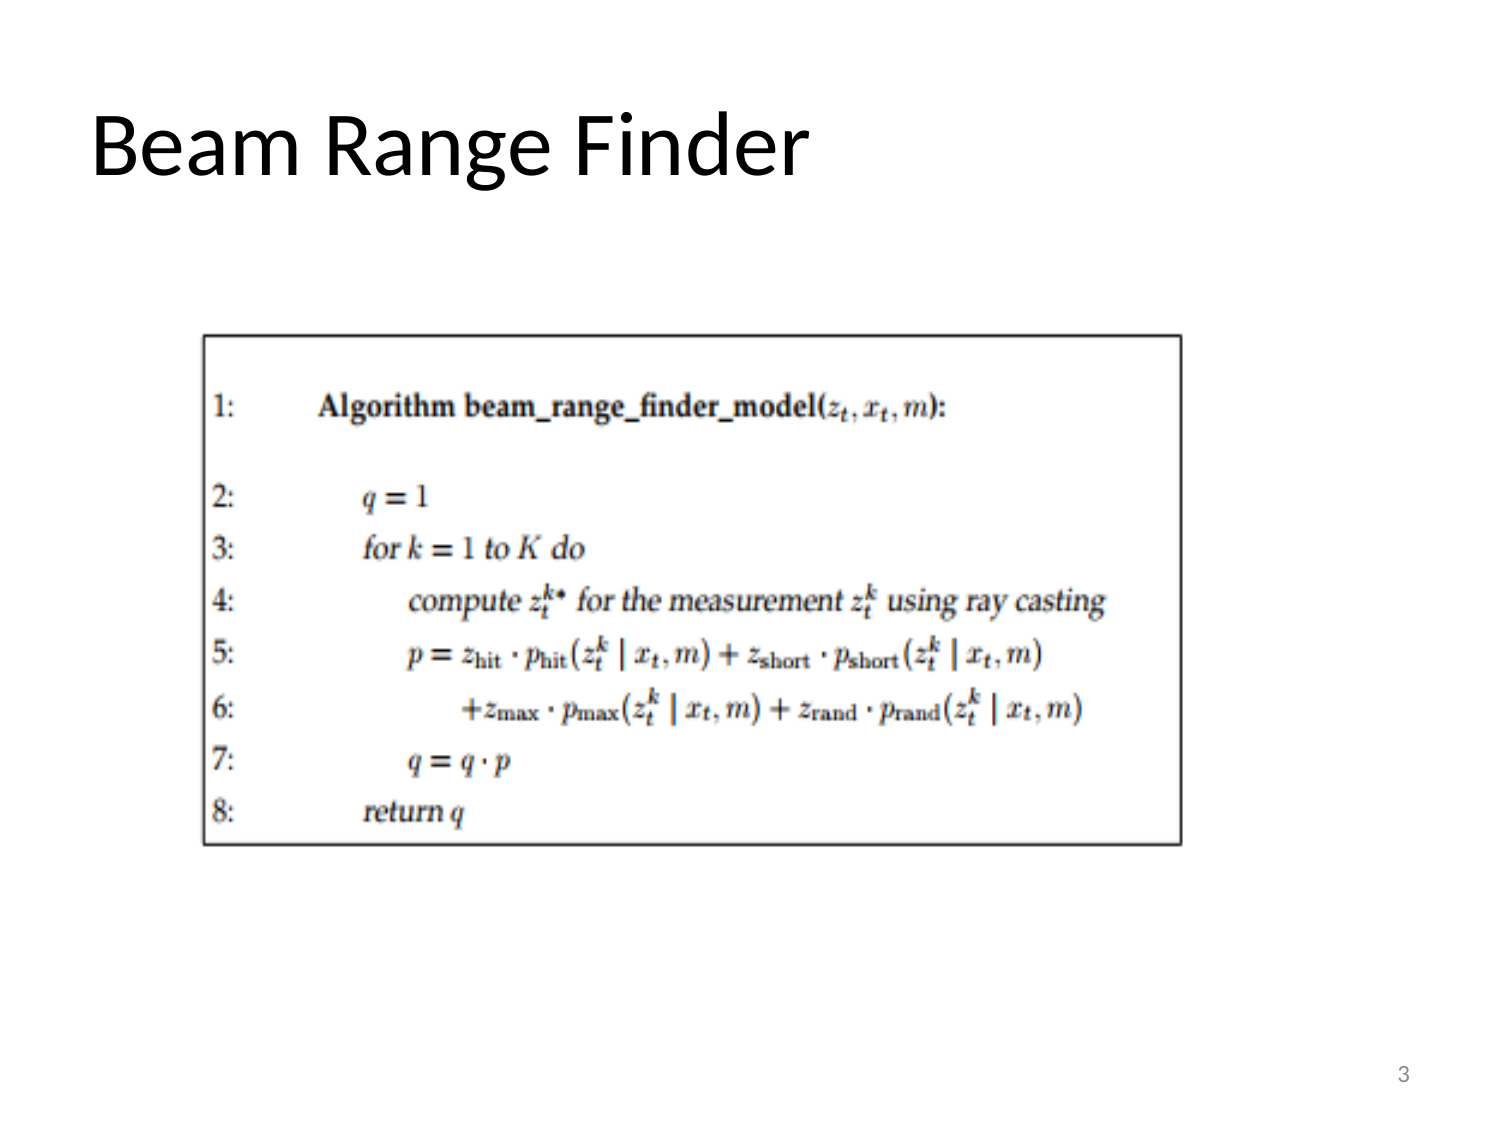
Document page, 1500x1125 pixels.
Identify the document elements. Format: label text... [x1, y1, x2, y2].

picture [194, 326, 1196, 858]
slide_number 3 [1074, 1042, 1425, 1103]
title Beam Range Finder [75, 45, 1425, 233]
